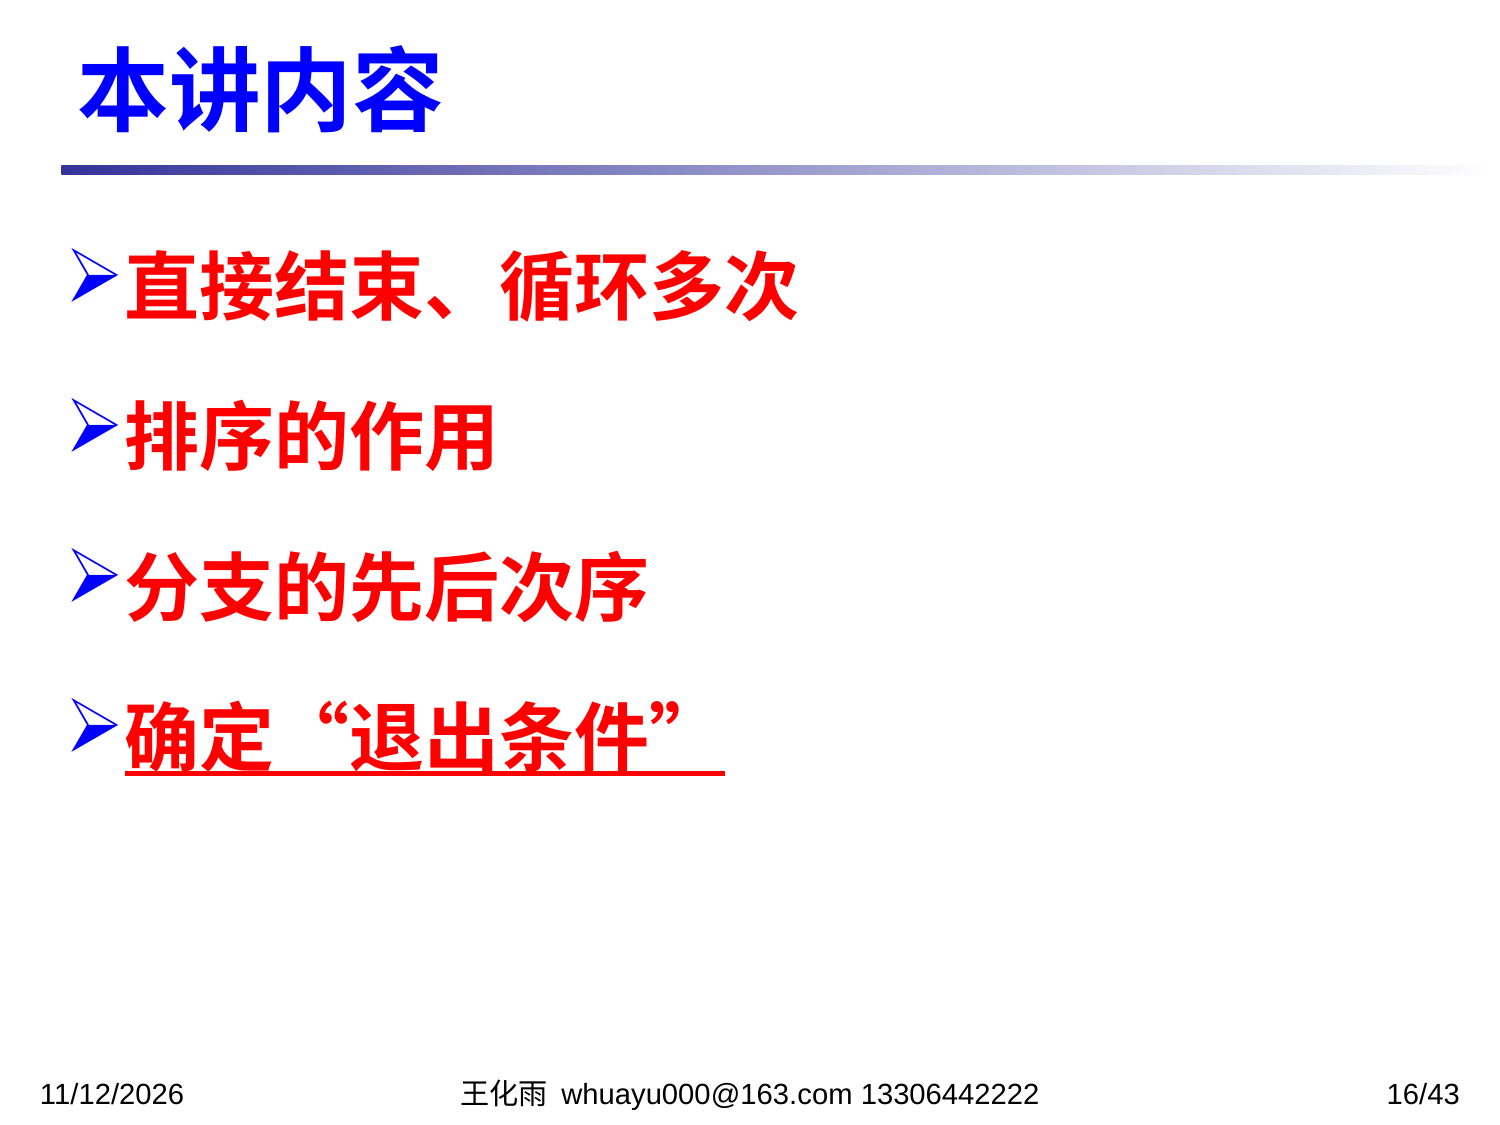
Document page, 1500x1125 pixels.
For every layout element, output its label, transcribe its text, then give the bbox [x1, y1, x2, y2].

footer 王化雨 whuayu000@163.com 13306442222 [387, 1074, 1113, 1103]
slide_number 16/43 [1187, 1074, 1476, 1103]
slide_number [24, 1074, 376, 1103]
title 本讲内容 [62, 37, 1413, 138]
list 直接结束、循环多次 排序的作用 分支的先后次序 确定“退出条件” [50, 187, 1463, 971]
